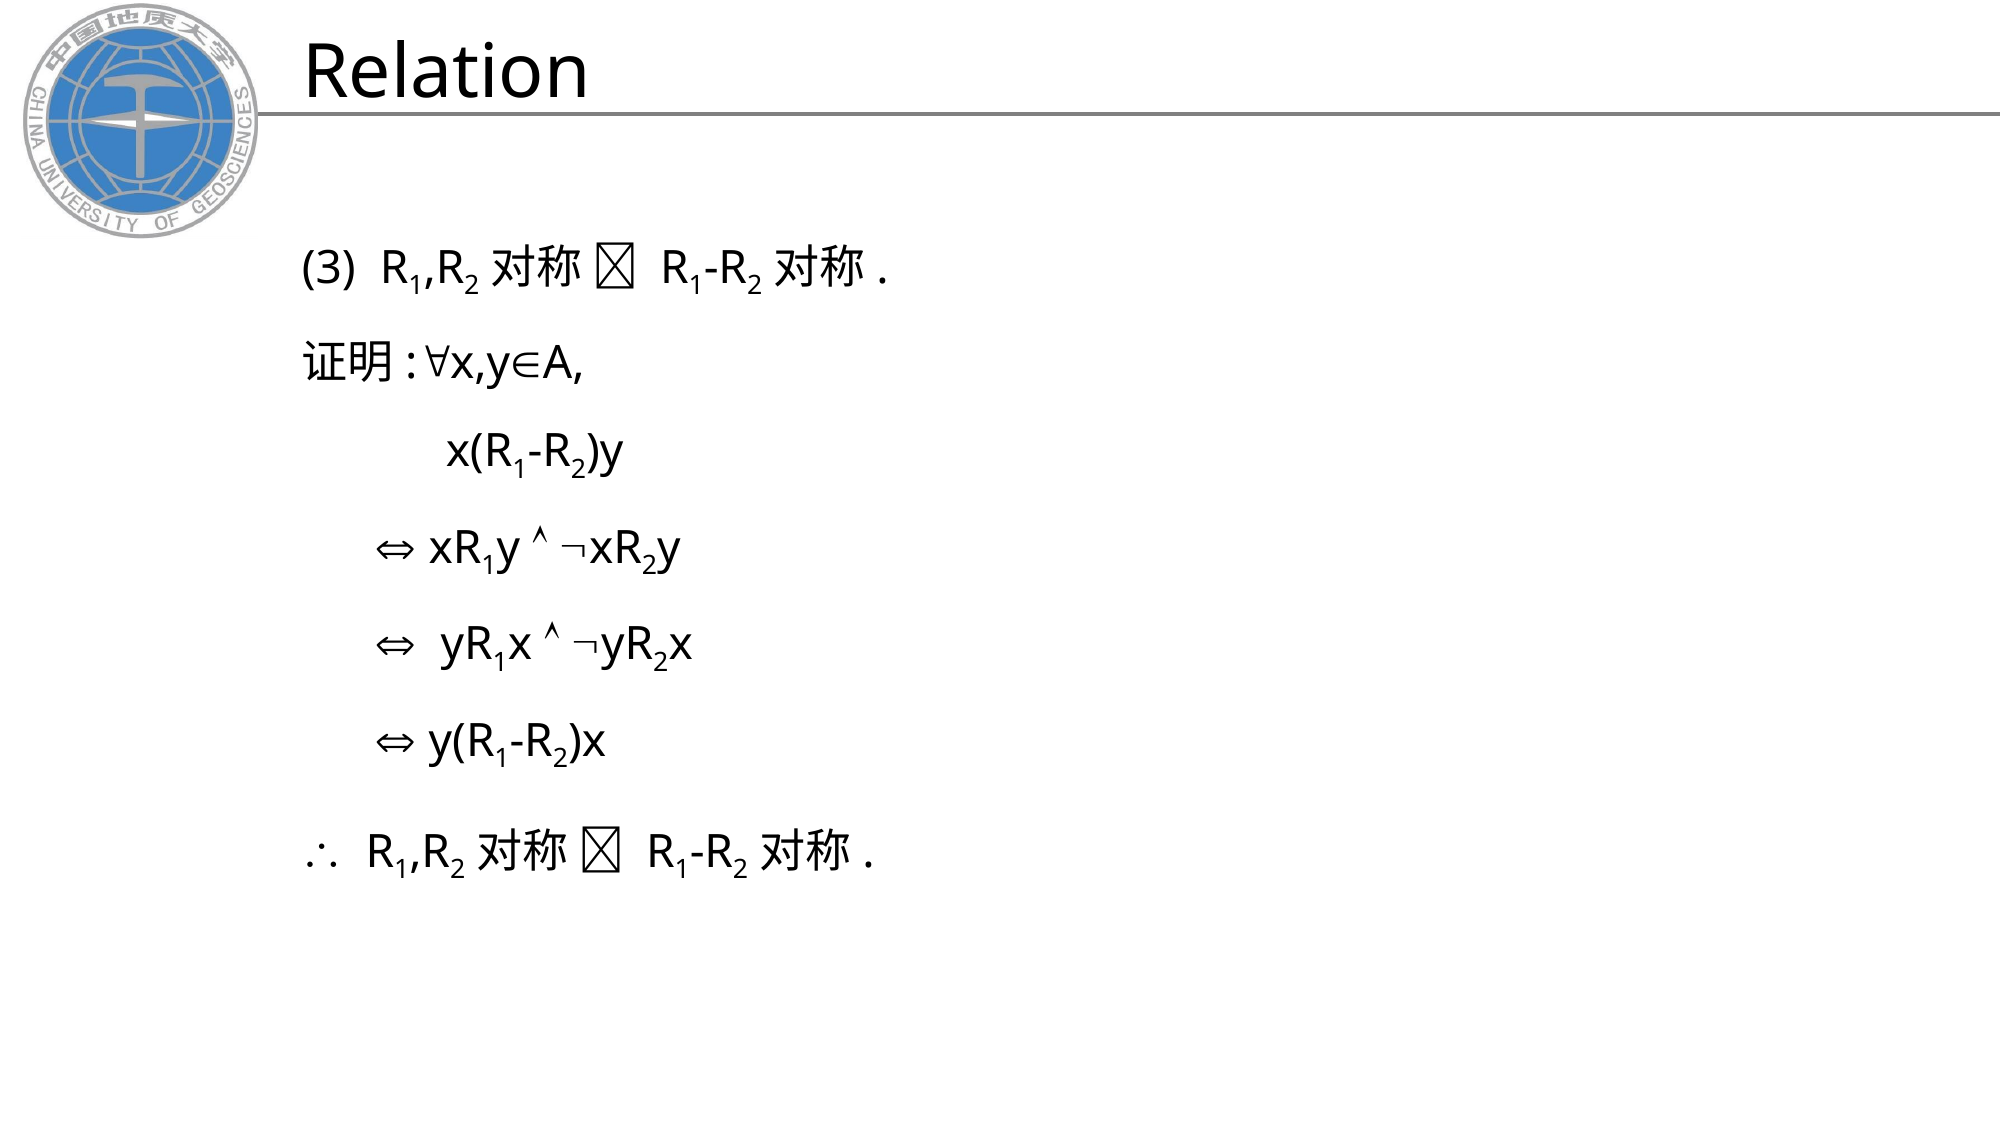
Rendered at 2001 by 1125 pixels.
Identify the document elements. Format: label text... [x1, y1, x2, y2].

picture [21, 3, 258, 239]
text_box Relation [287, 15, 1233, 120]
text_box (3) R1,R2对称  R1-R2对称. 证明:x,yA, x(R1-R2)y  xR1y  xR2y  yR1x  yR2x  y(R1-R2)x  R1,R2对称  R1-R2对称. [287, 217, 1638, 960]
